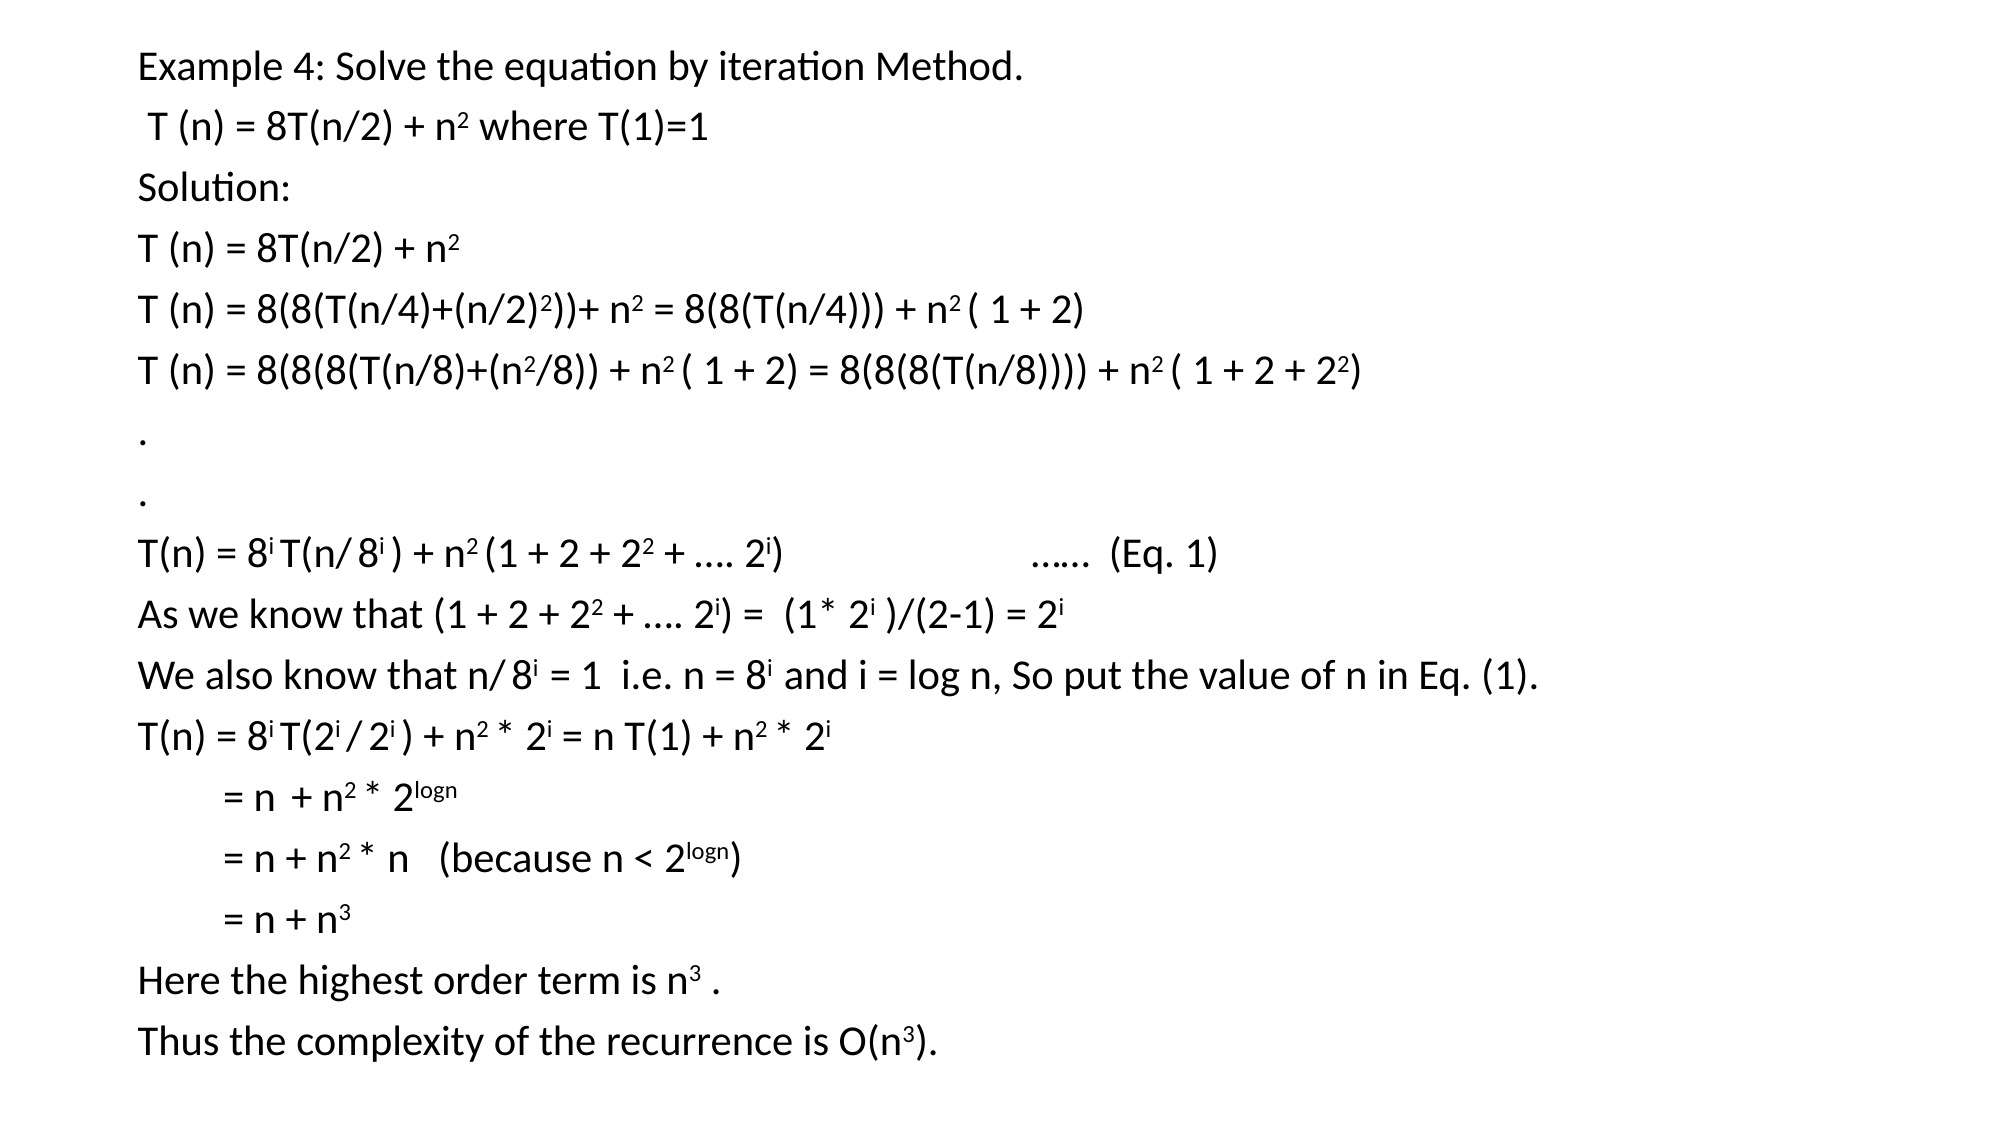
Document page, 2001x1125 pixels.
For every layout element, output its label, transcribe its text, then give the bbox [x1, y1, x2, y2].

text_box Example 4: Solve the equation by iteration Method. T (n) = 8T(n/2) + n2 where T(1)=1 Solution: T (n) = 8T(n/2) + n2 T (n) = 8(8(T(n/4)+(n/2)2))+ n2 = 8(8(T(n/4))) + n2 ( 1 + 2) T (n) = 8(8(8(T(n/8)+(n2/8)) + n2 ( 1 + 2) = 8(8(8(T(n/8)))) + n2 ( 1 + 2 + 22) . . T(n) = 8i T(n/ 8i ) + n2 (1 + 2 + 22 + …. 2i) …… (Eq. 1) As we know that (1 + 2 + 22 + …. 2i) = (1* 2i )/(2-1) = 2i We also know that n/ 8i = 1 i.e. n = 8i and i = log n, So put the value of n in Eq. (1). T(n) = 8i T(2i / 2i ) + n2 * 2i = n T(1) + n2 * 2i = n + n2 * 2logn = n + n2 * n (because n < 2logn) = n + n3 Here the highest order term is n3 . Thus the complexity of the recurrence is O(n3). [122, 35, 1919, 1084]
